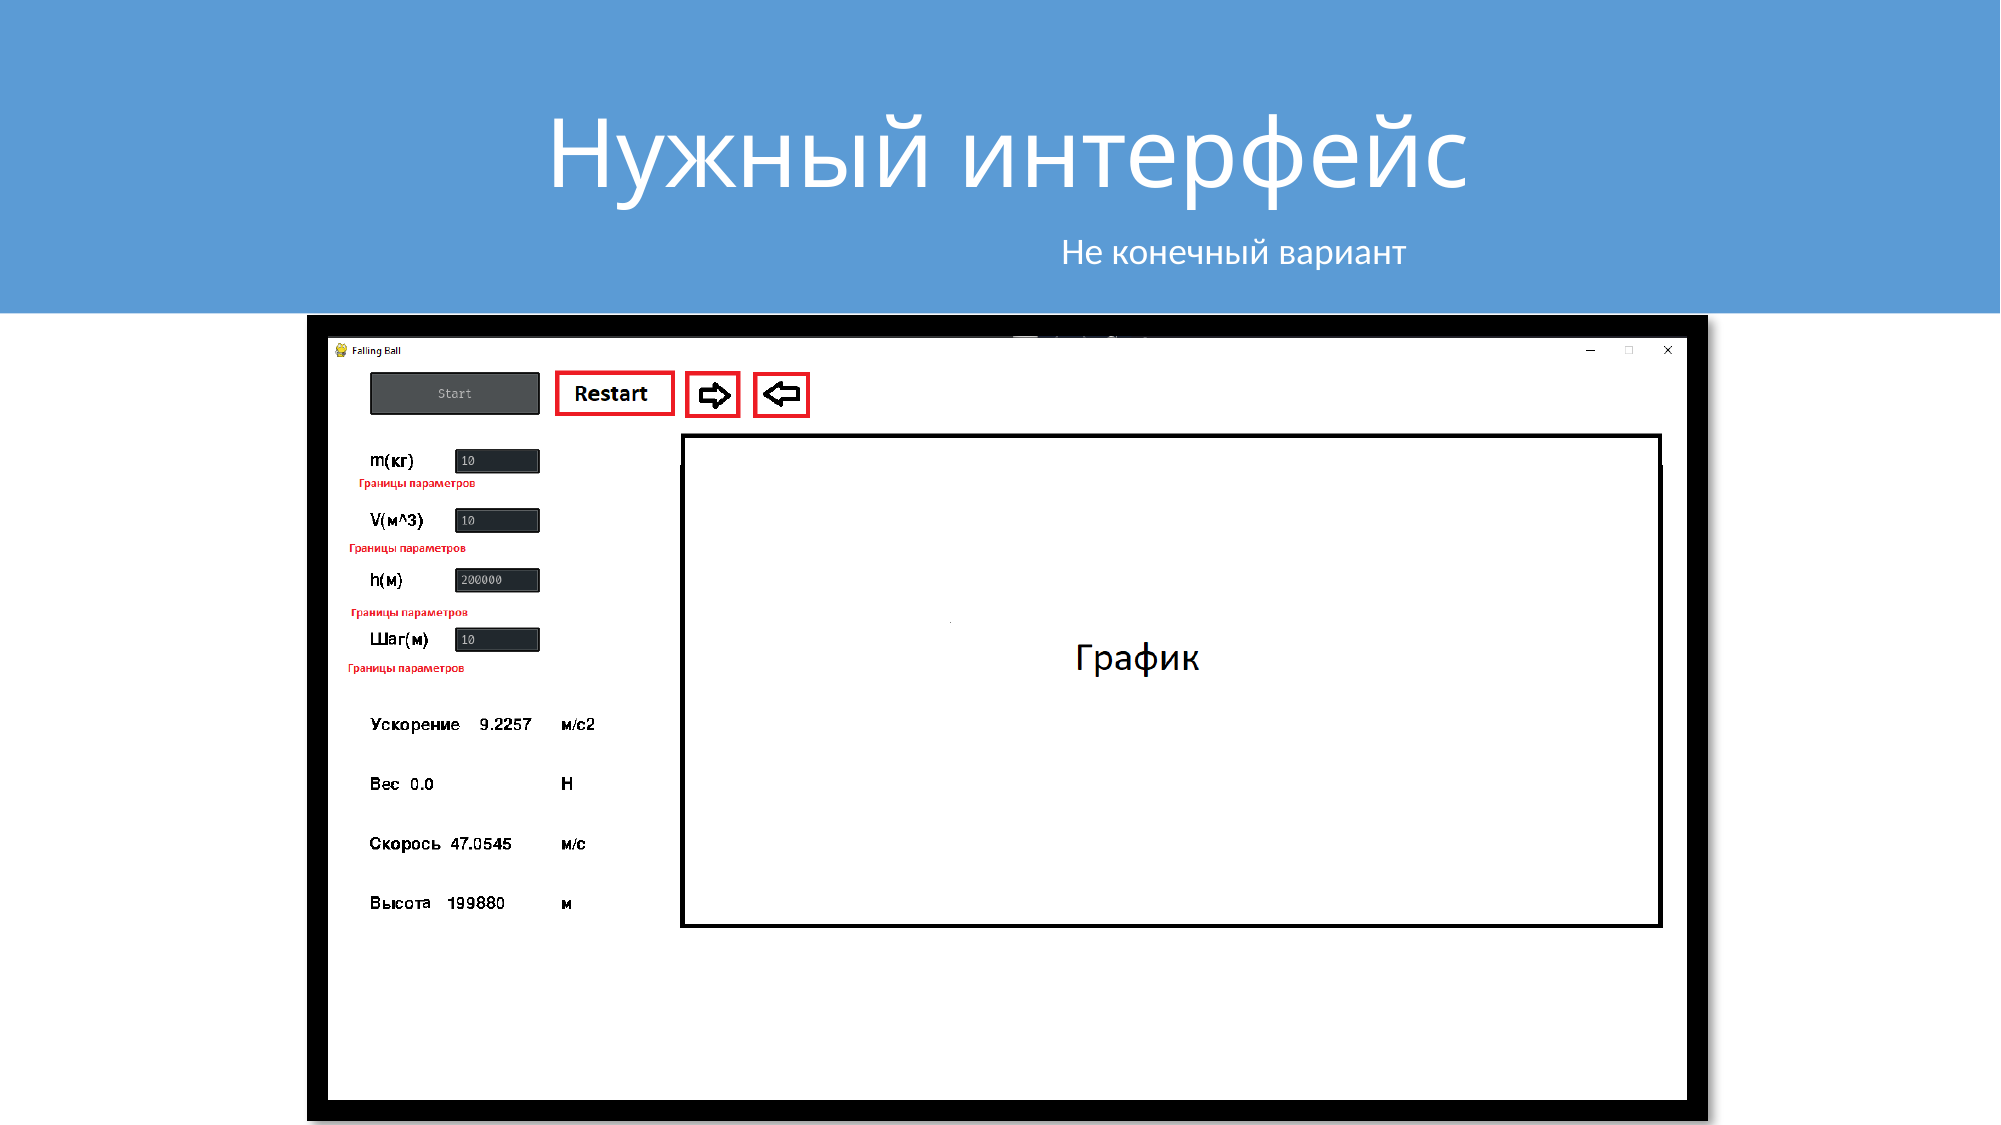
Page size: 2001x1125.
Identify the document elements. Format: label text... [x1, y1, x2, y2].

text_box Не конечный вариант [1046, 220, 1497, 280]
title Нужный интерфейс [145, 47, 1871, 266]
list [327, 336, 1688, 1101]
text_box [0, 0, 2000, 314]
